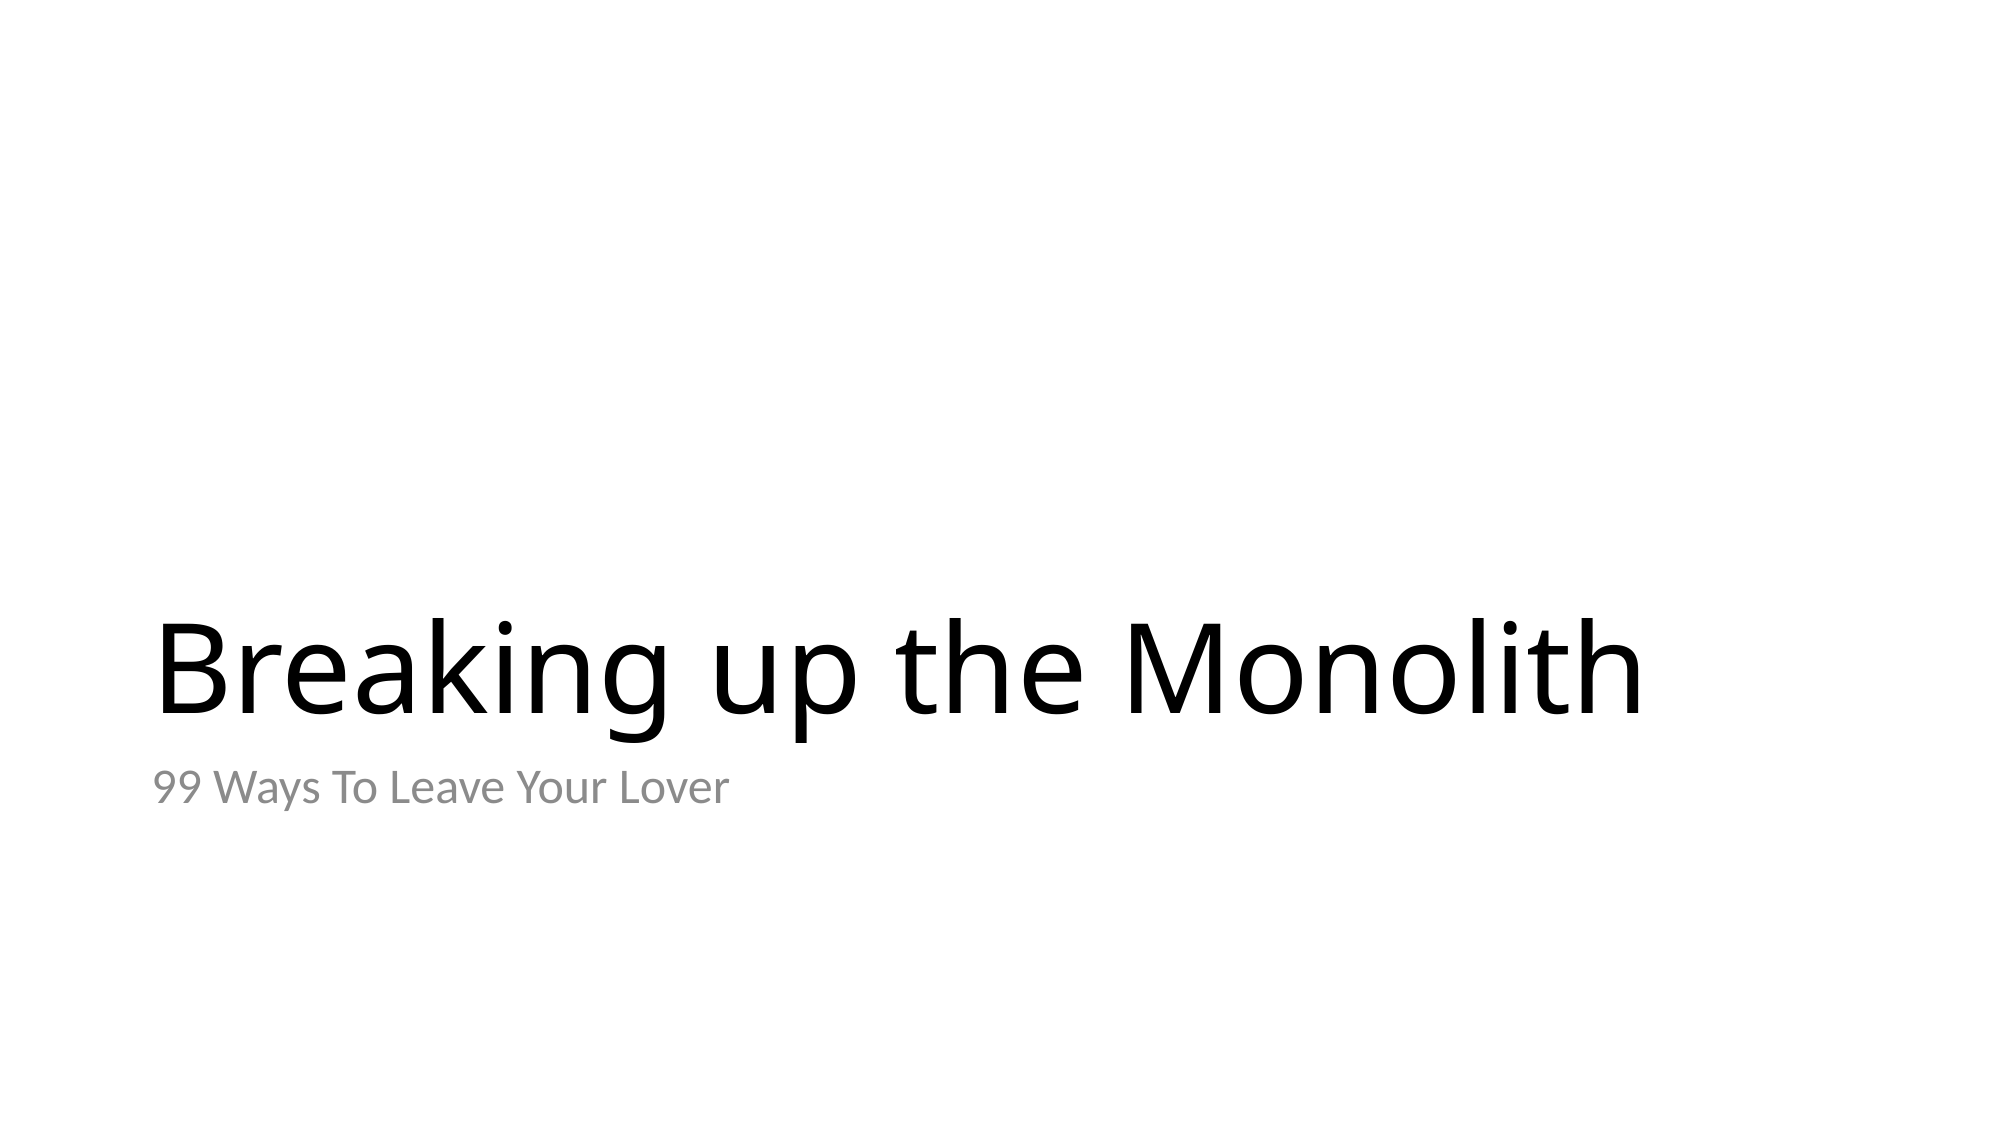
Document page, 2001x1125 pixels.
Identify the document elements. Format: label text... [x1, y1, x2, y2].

list 99 Ways To Leave Your Lover [136, 752, 1862, 999]
title Breaking up the Monolith [136, 280, 1862, 749]
